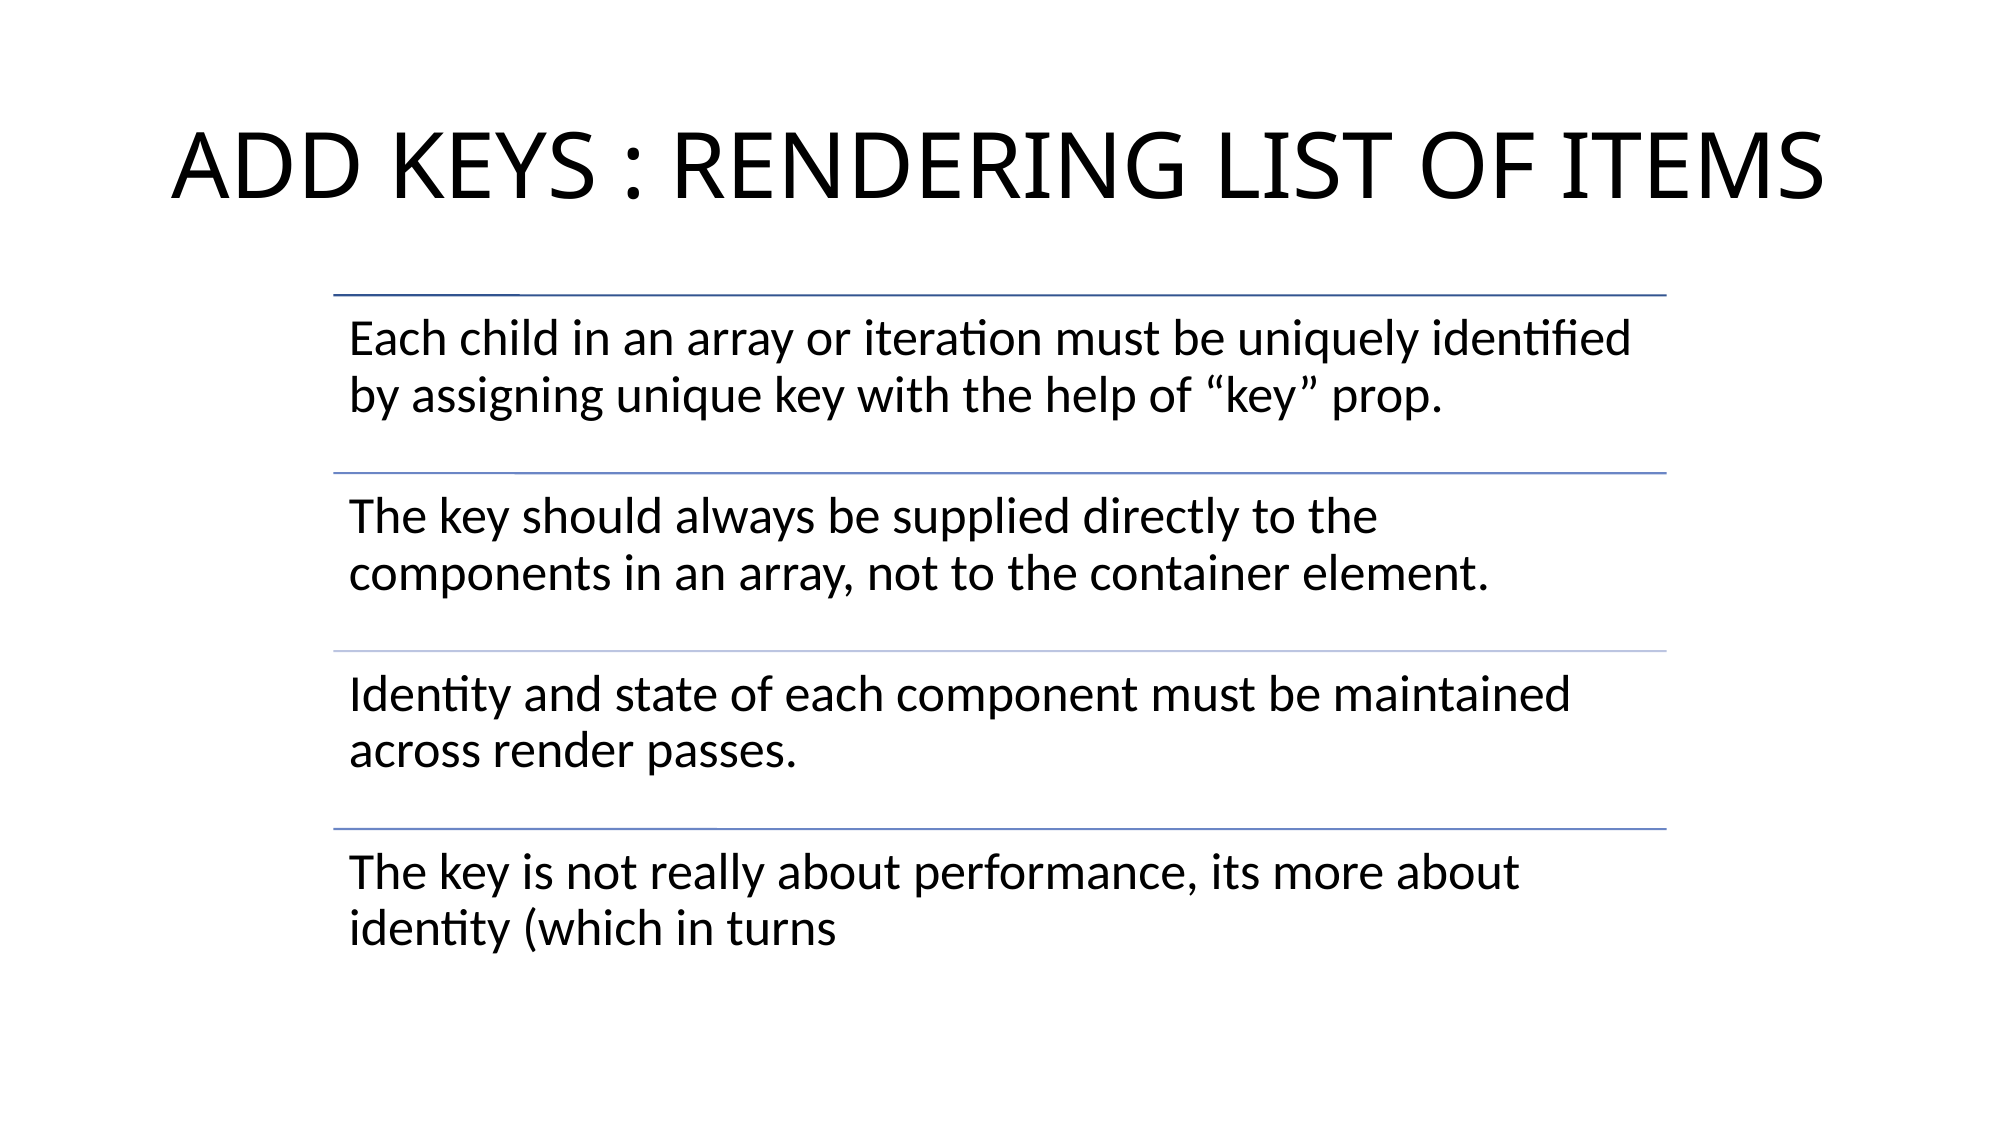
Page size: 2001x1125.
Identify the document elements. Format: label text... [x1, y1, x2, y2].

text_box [333, 295, 1667, 1007]
title ADD KEYS : RENDERING LIST OF ITEMS [137, 59, 1863, 278]
